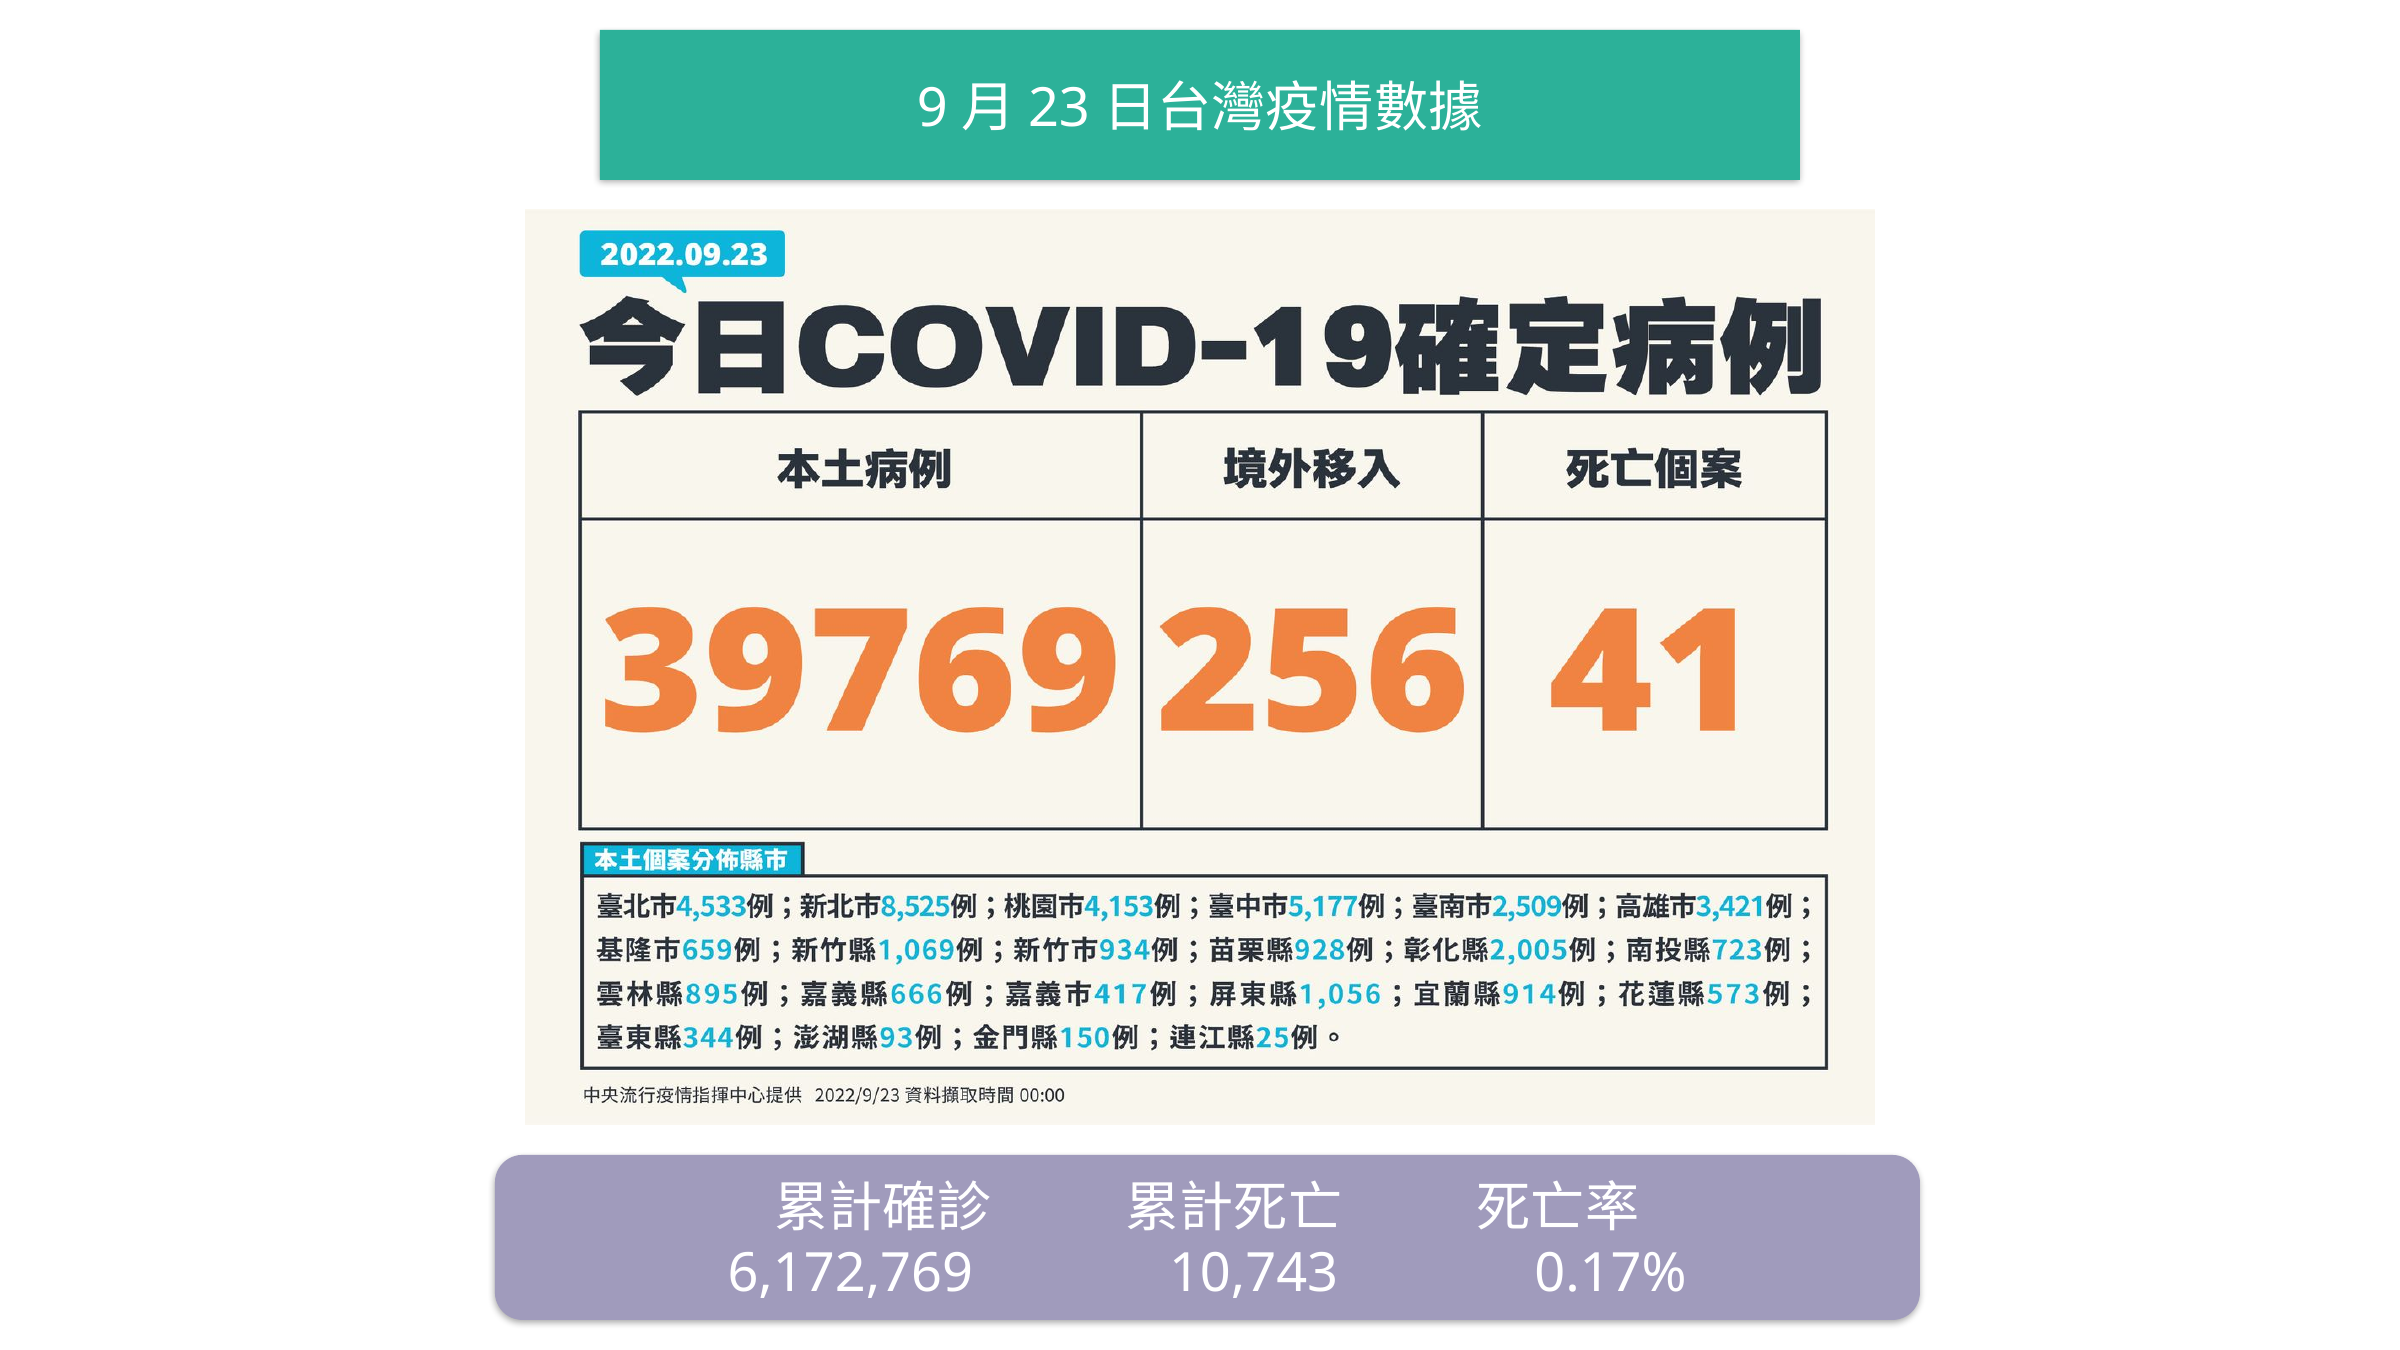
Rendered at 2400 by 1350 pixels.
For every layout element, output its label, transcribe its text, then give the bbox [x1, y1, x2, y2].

picture [524, 209, 1876, 1126]
text_box 9月23日台灣疫情數據 [599, 29, 1801, 181]
text_box 累計確診 累計死亡 死亡率 6,172,769 10,743 0.17% [494, 1154, 1921, 1321]
